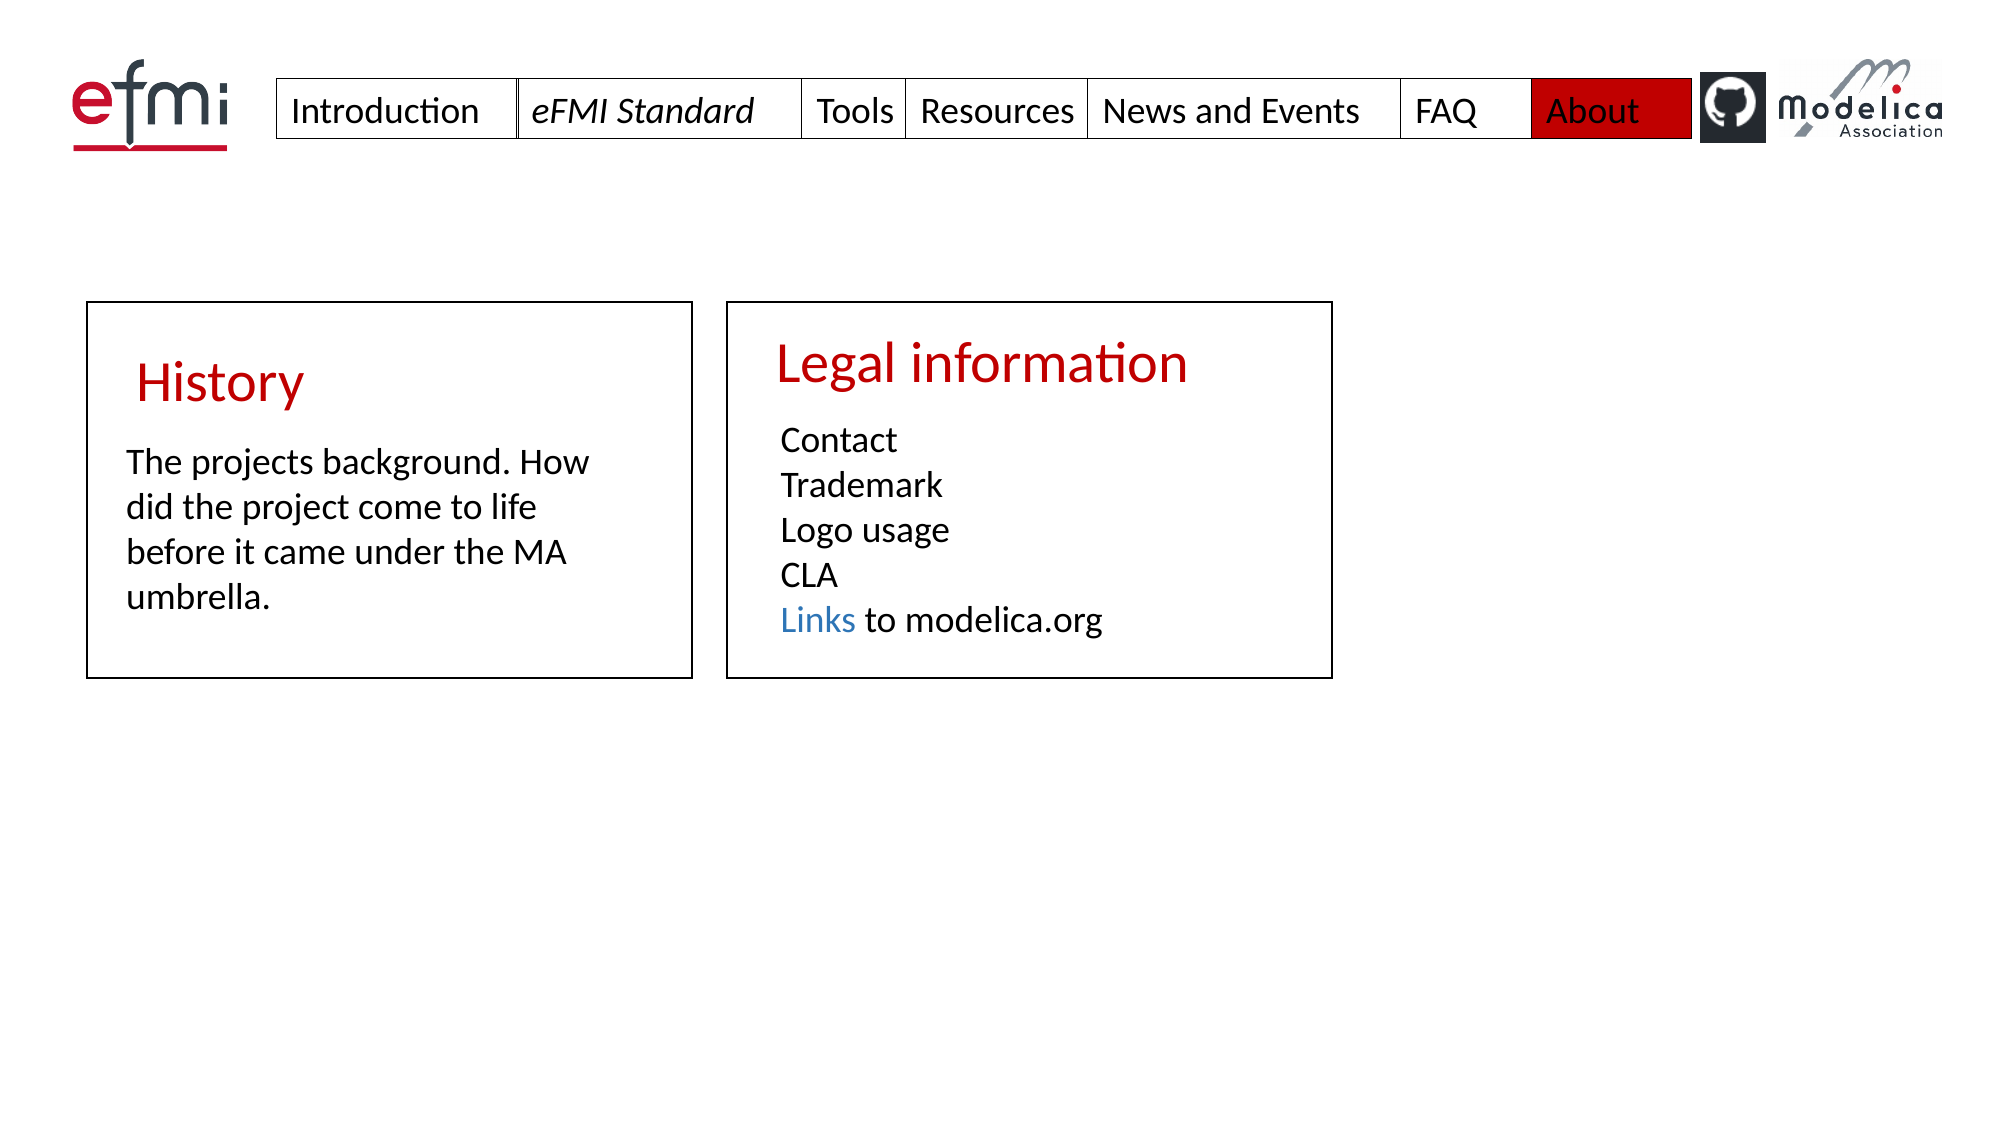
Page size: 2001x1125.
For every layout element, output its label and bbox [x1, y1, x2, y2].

text_box [72, 59, 1942, 159]
text_box [86, 302, 692, 678]
text_box [726, 302, 1332, 678]
